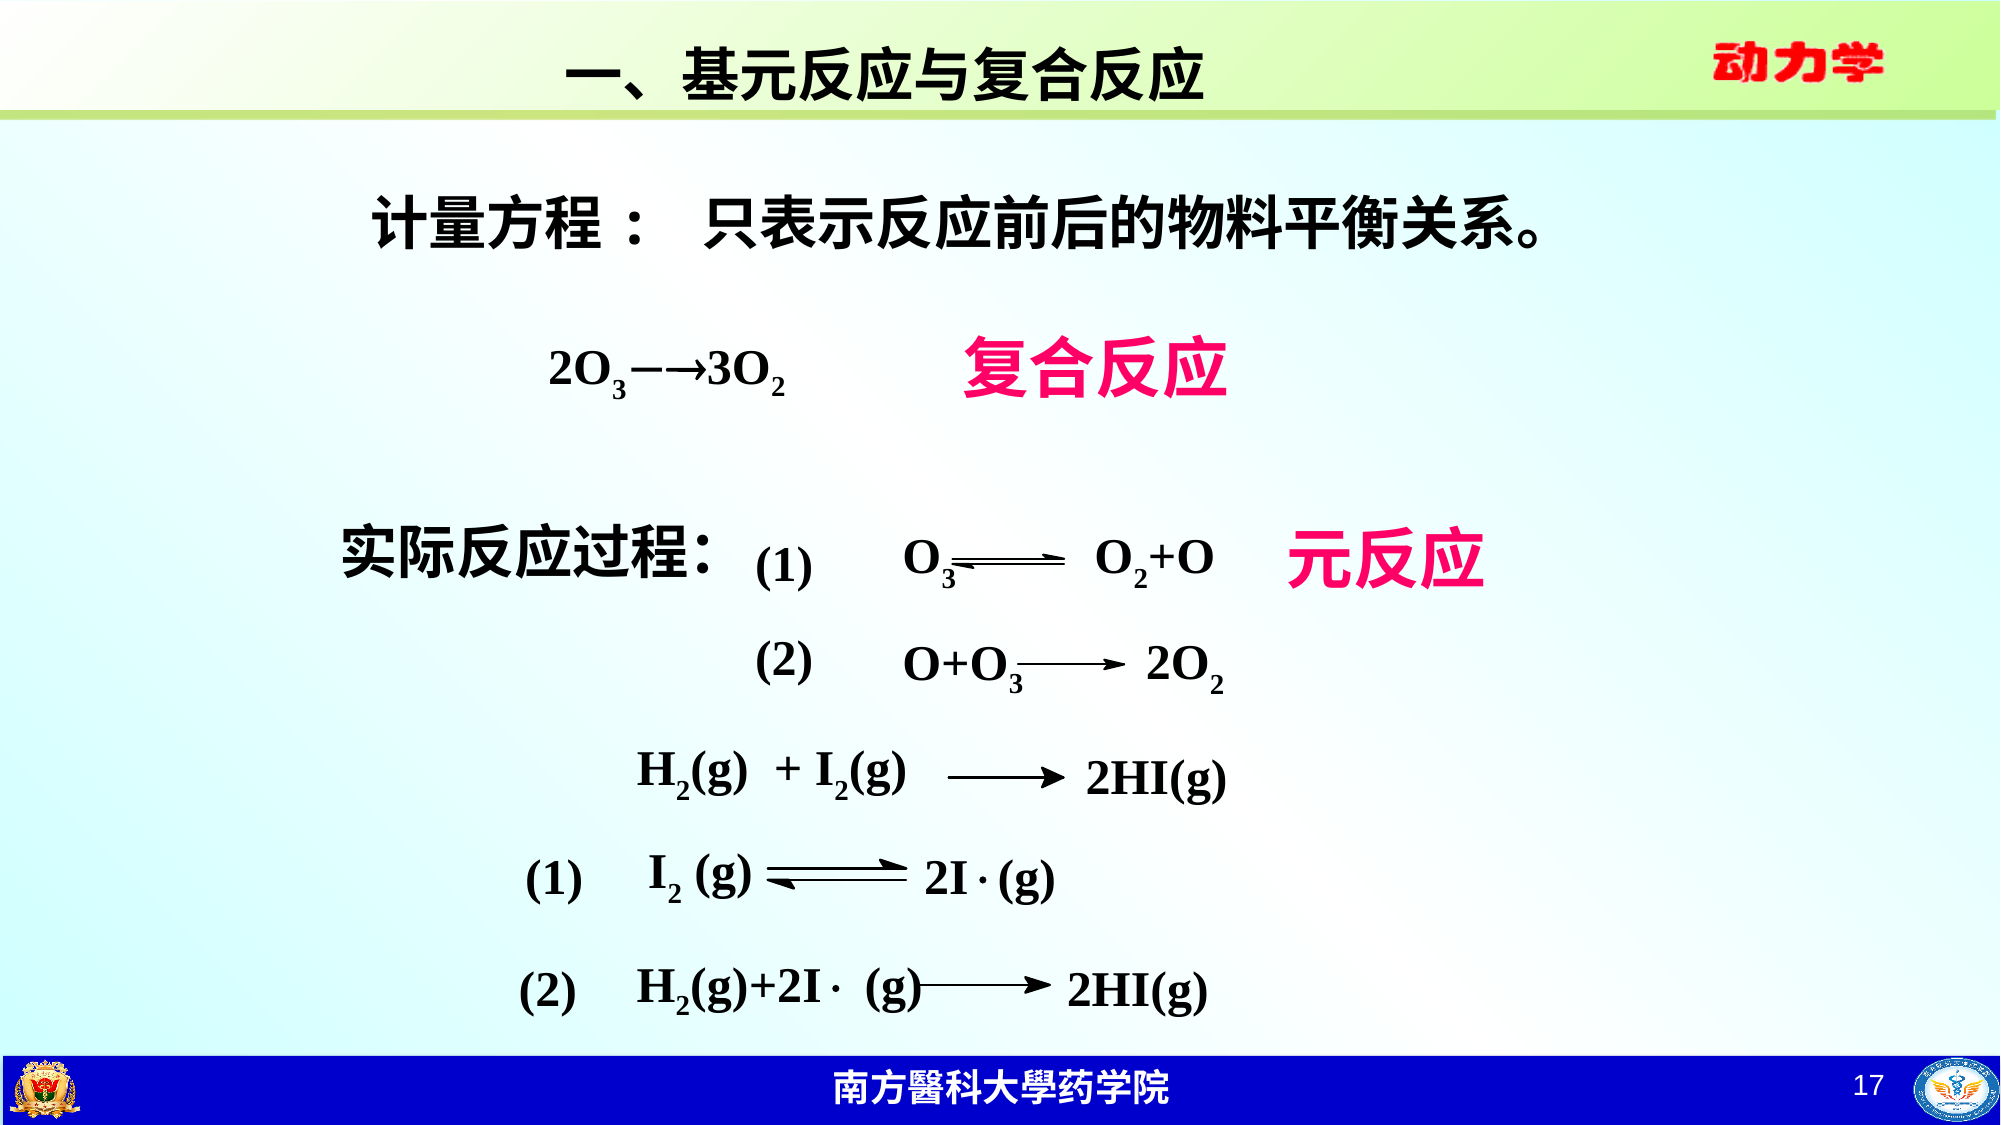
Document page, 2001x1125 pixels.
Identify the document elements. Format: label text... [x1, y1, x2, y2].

text_box 实际反应过程： [324, 521, 737, 592]
text_box 2O33O2 [533, 326, 801, 413]
picture [1913, 1057, 2000, 1122]
text_box 复合反应 [947, 333, 1245, 413]
picture [3, 1057, 86, 1120]
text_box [739, 618, 1241, 703]
picture [1653, 27, 1946, 90]
title 一、基元反应与复合反应 [249, 30, 1520, 117]
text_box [739, 520, 1232, 600]
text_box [503, 733, 1343, 1025]
text_box 元反应 [1271, 485, 1544, 605]
slide_number 17 [1433, 1058, 1900, 1125]
text_box 计量方程: 只表示反应前后的物料平衡关系。 [355, 178, 1590, 264]
